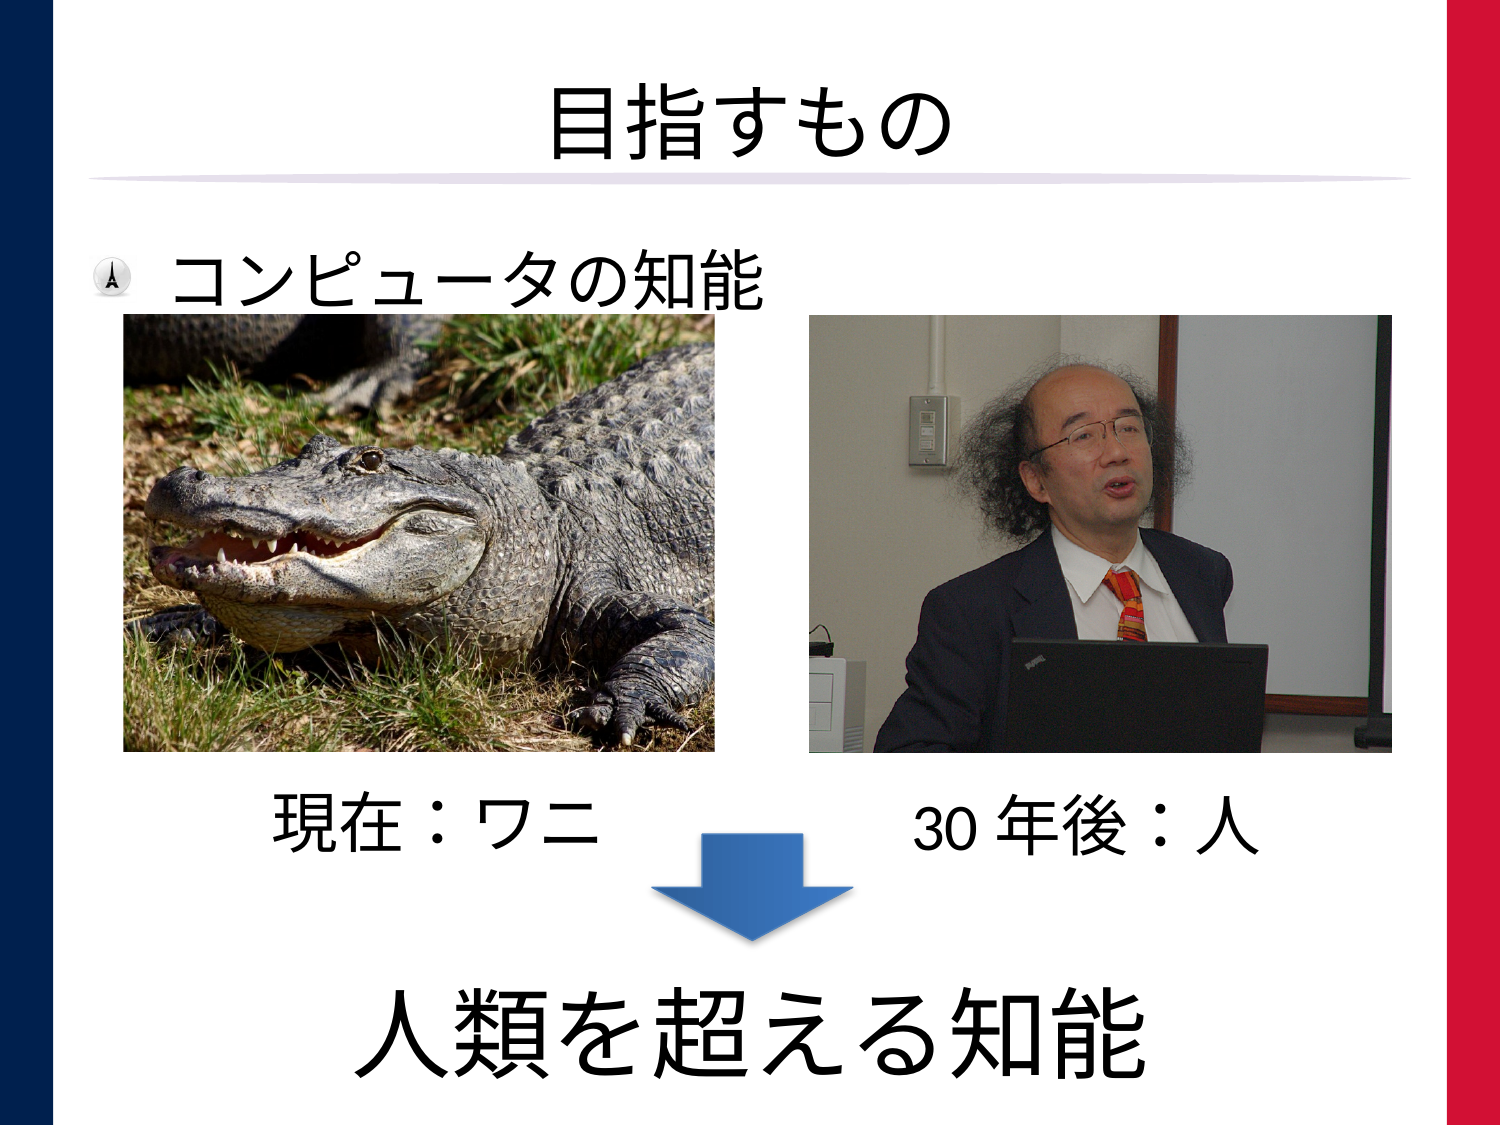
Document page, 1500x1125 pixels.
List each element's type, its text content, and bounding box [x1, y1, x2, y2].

title 目指すもの [75, 45, 1425, 197]
picture [122, 314, 715, 752]
picture [808, 315, 1392, 753]
text_box コンピュータの知能 [74, 231, 1425, 1047]
picture [89, 255, 137, 303]
list 人類を超える知能 [75, 1047, 1425, 1094]
